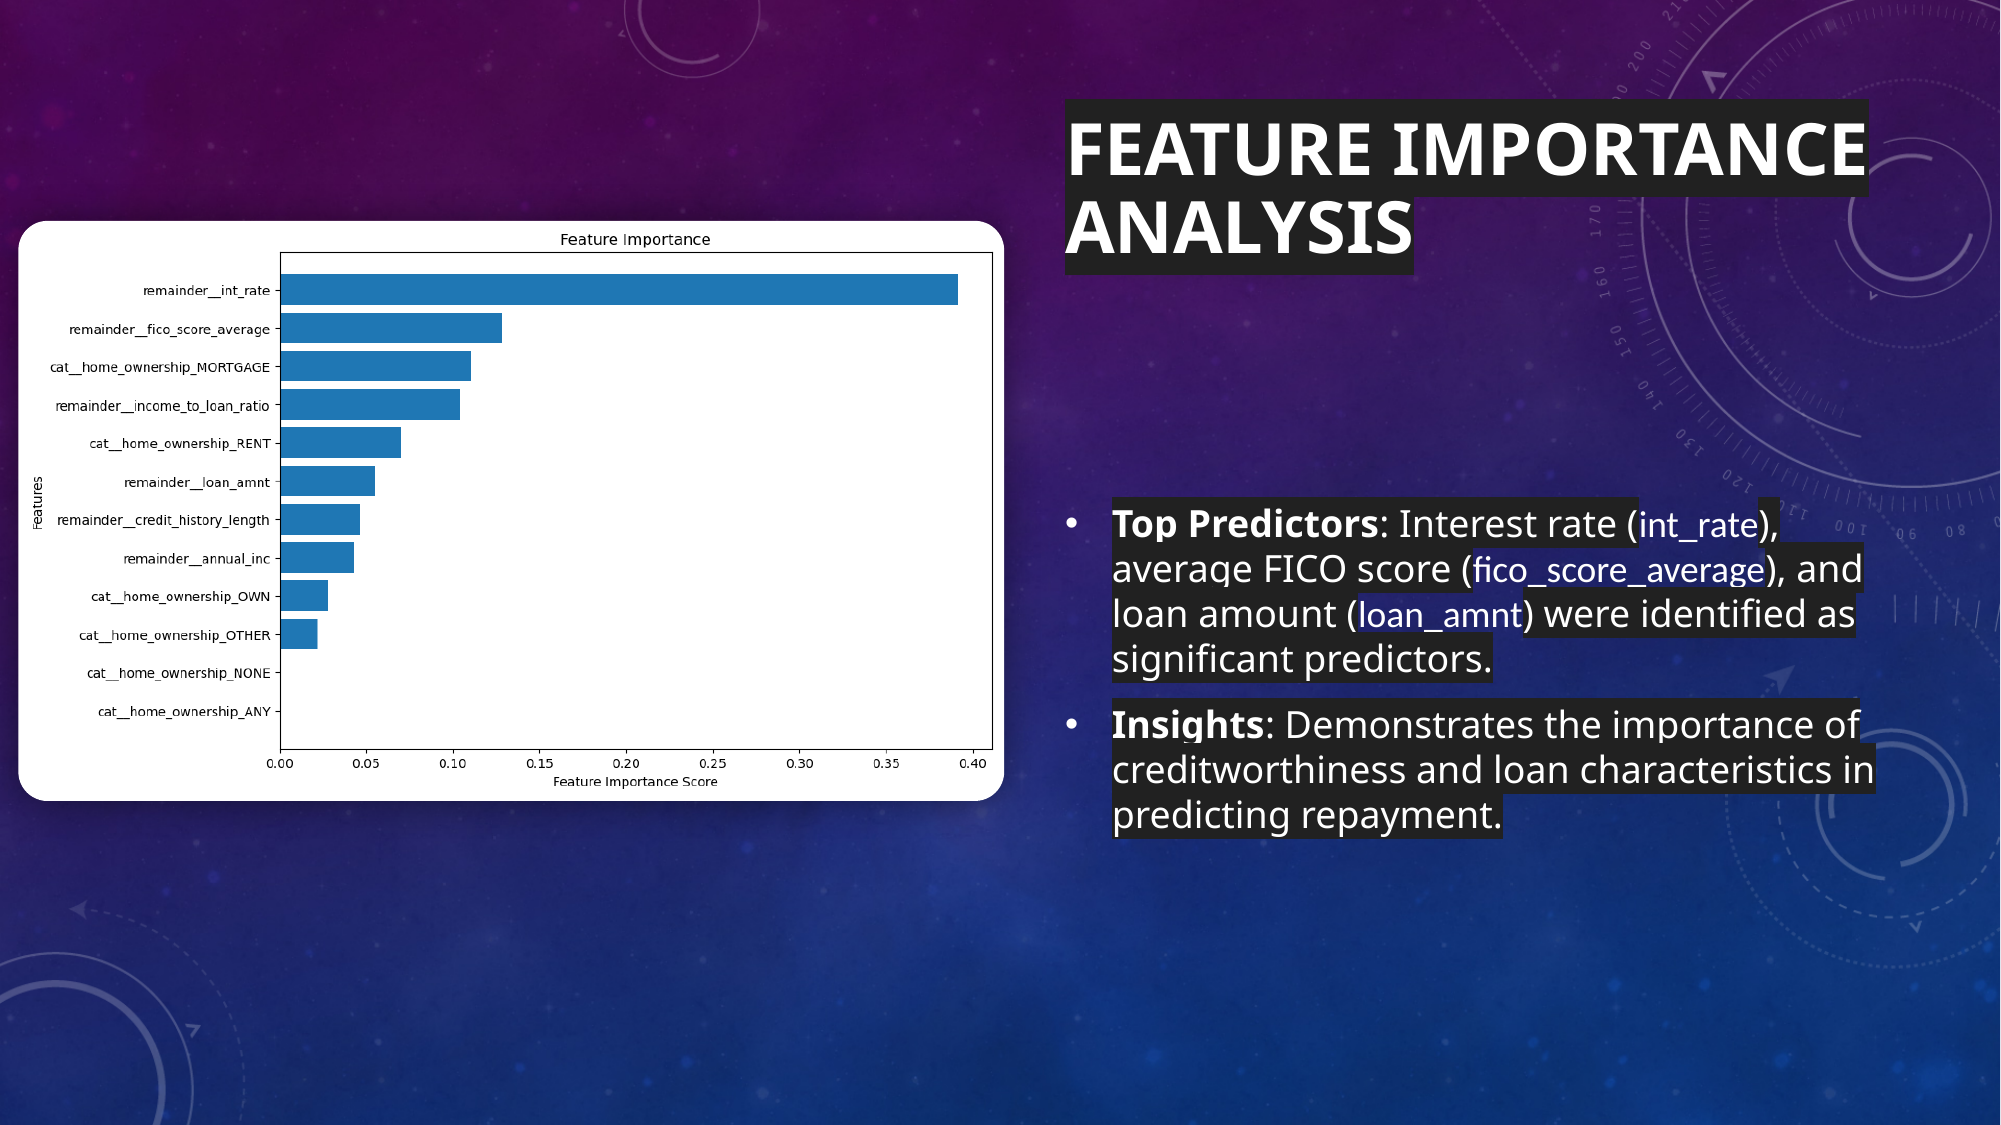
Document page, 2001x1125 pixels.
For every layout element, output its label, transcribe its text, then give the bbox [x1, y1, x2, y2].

picture [0, 0, 2001, 1125]
list Top Predictors: Interest rate (int_rate), average FICO score (fico_score_average), and loan amount (loan_amnt) were identified as significant predictors. Insights: Demonstrates the importance of creditworthiness and loan characteristics in predicting repayment. [1050, 369, 1895, 967]
title Feature Importance Analysis [1050, 99, 1895, 369]
